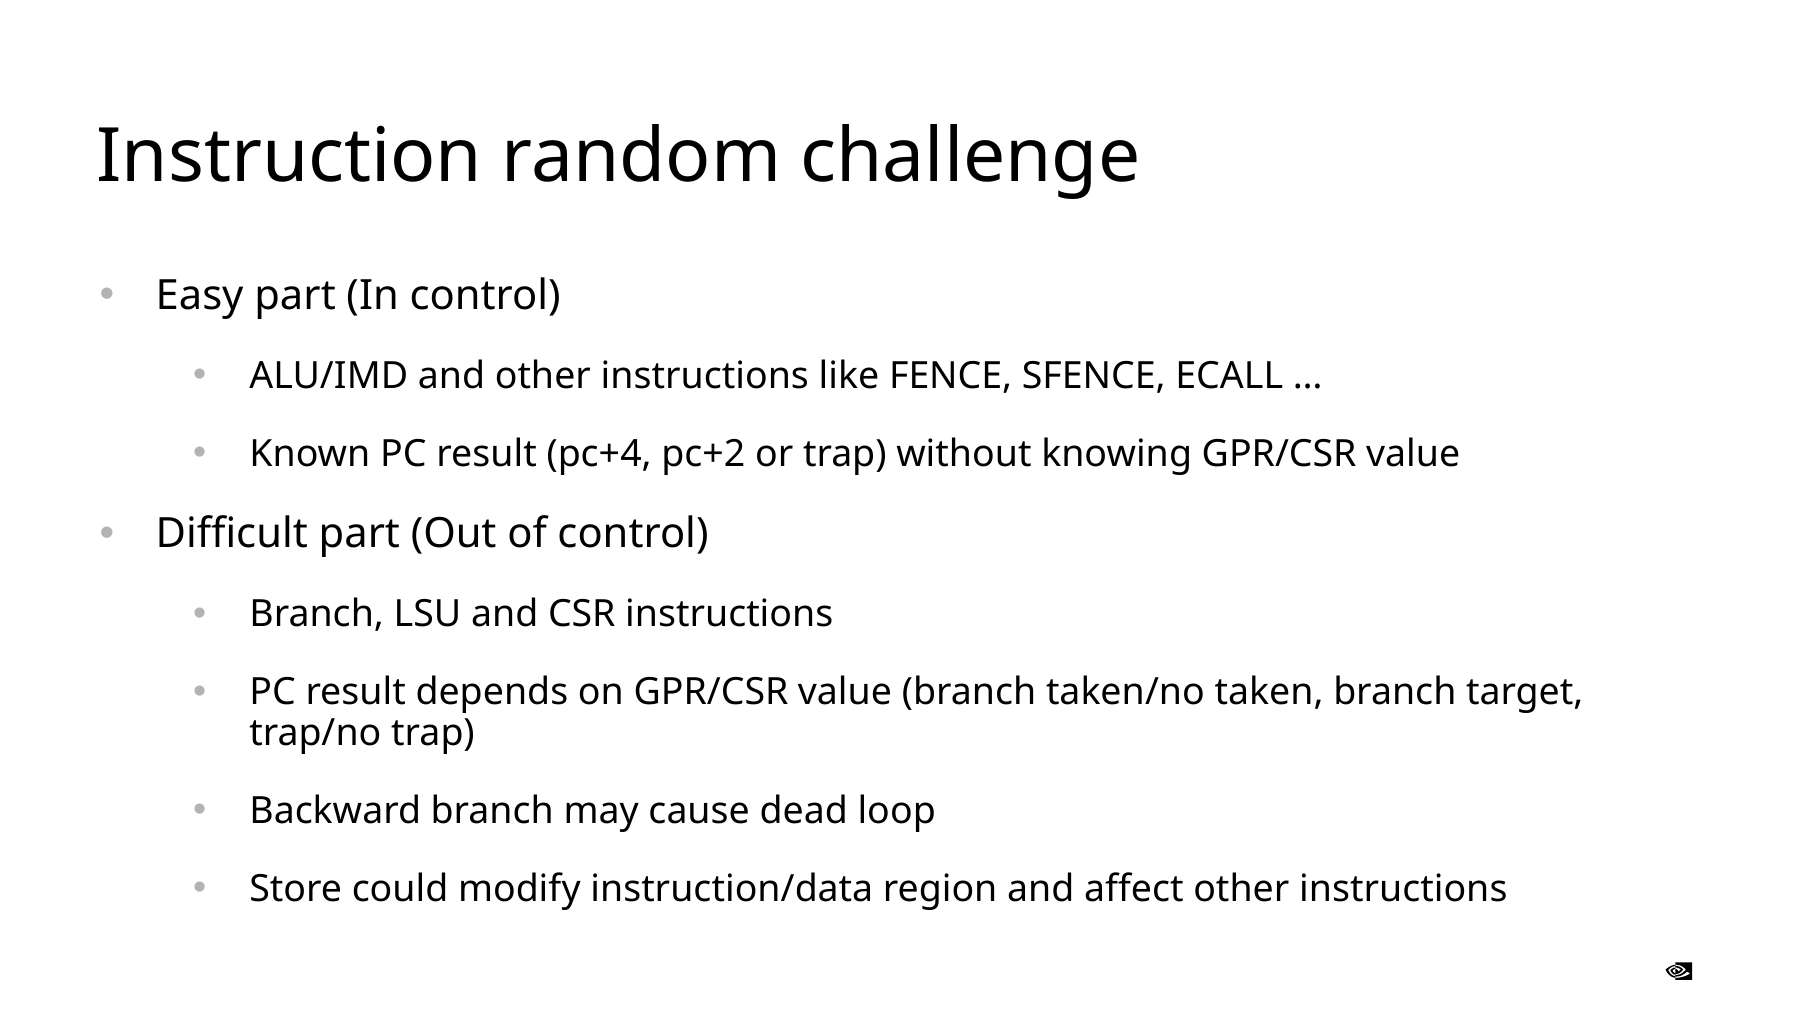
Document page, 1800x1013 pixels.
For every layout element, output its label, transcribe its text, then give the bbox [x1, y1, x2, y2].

text_box Easy part (In control) ALU/IMD and other instructions like FENCE, SFENCE, ECALL … Known PC result (pc+4, pc+2 or trap) without knowing GPR/CSR value Difficult part (Out of control) Branch, LSU and CSR instructions PC result depends on GPR/CSR value (branch taken/no taken, branch target, trap/no trap) Backward branch may cause dead loop Store could modify instruction/data region and affect other instructions [84, 265, 1717, 876]
text_box Instruction random challenge [81, 108, 1719, 206]
